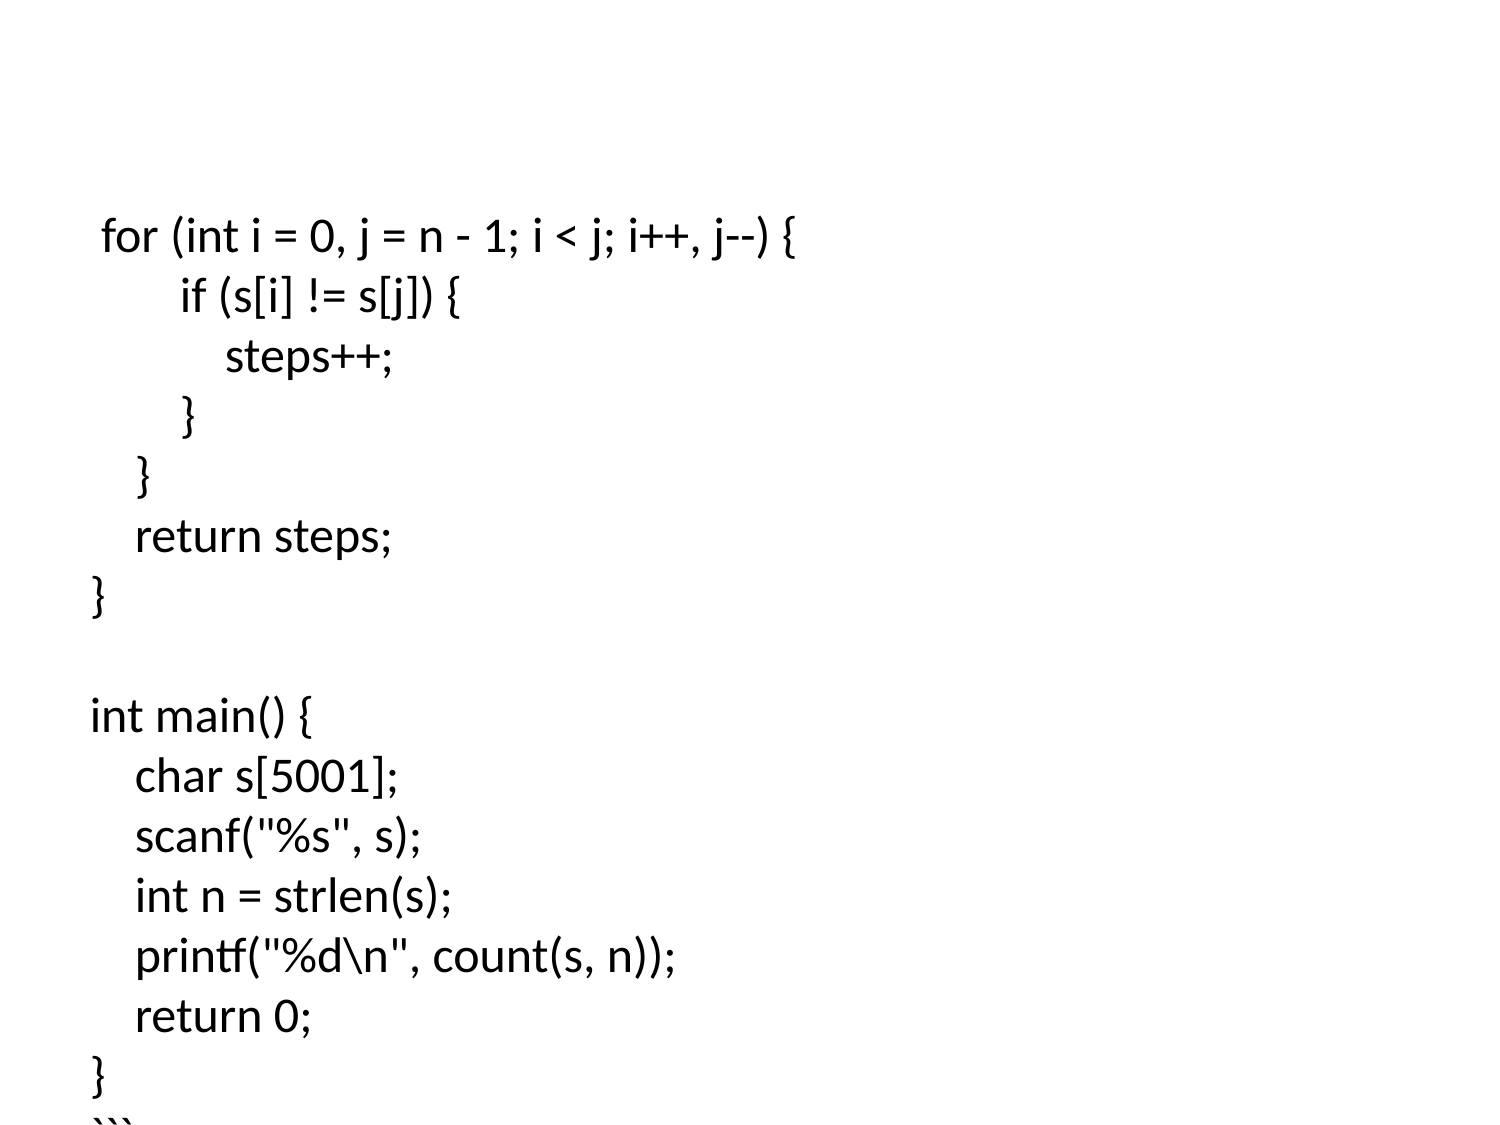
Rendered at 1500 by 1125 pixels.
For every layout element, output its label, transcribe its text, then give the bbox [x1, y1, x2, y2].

text_box for (int i = 0, j = n - 1; i < j; i++, j--) { if (s[i] != s[j]) { steps++; } } return steps; } int main() { char s[5001]; scanf("%s", s); int n = strlen(s); printf("%d\n", count(s, n)); return 0; } ``` * **You are given two numbers, namely A [74, 149, 1425, 1125]
